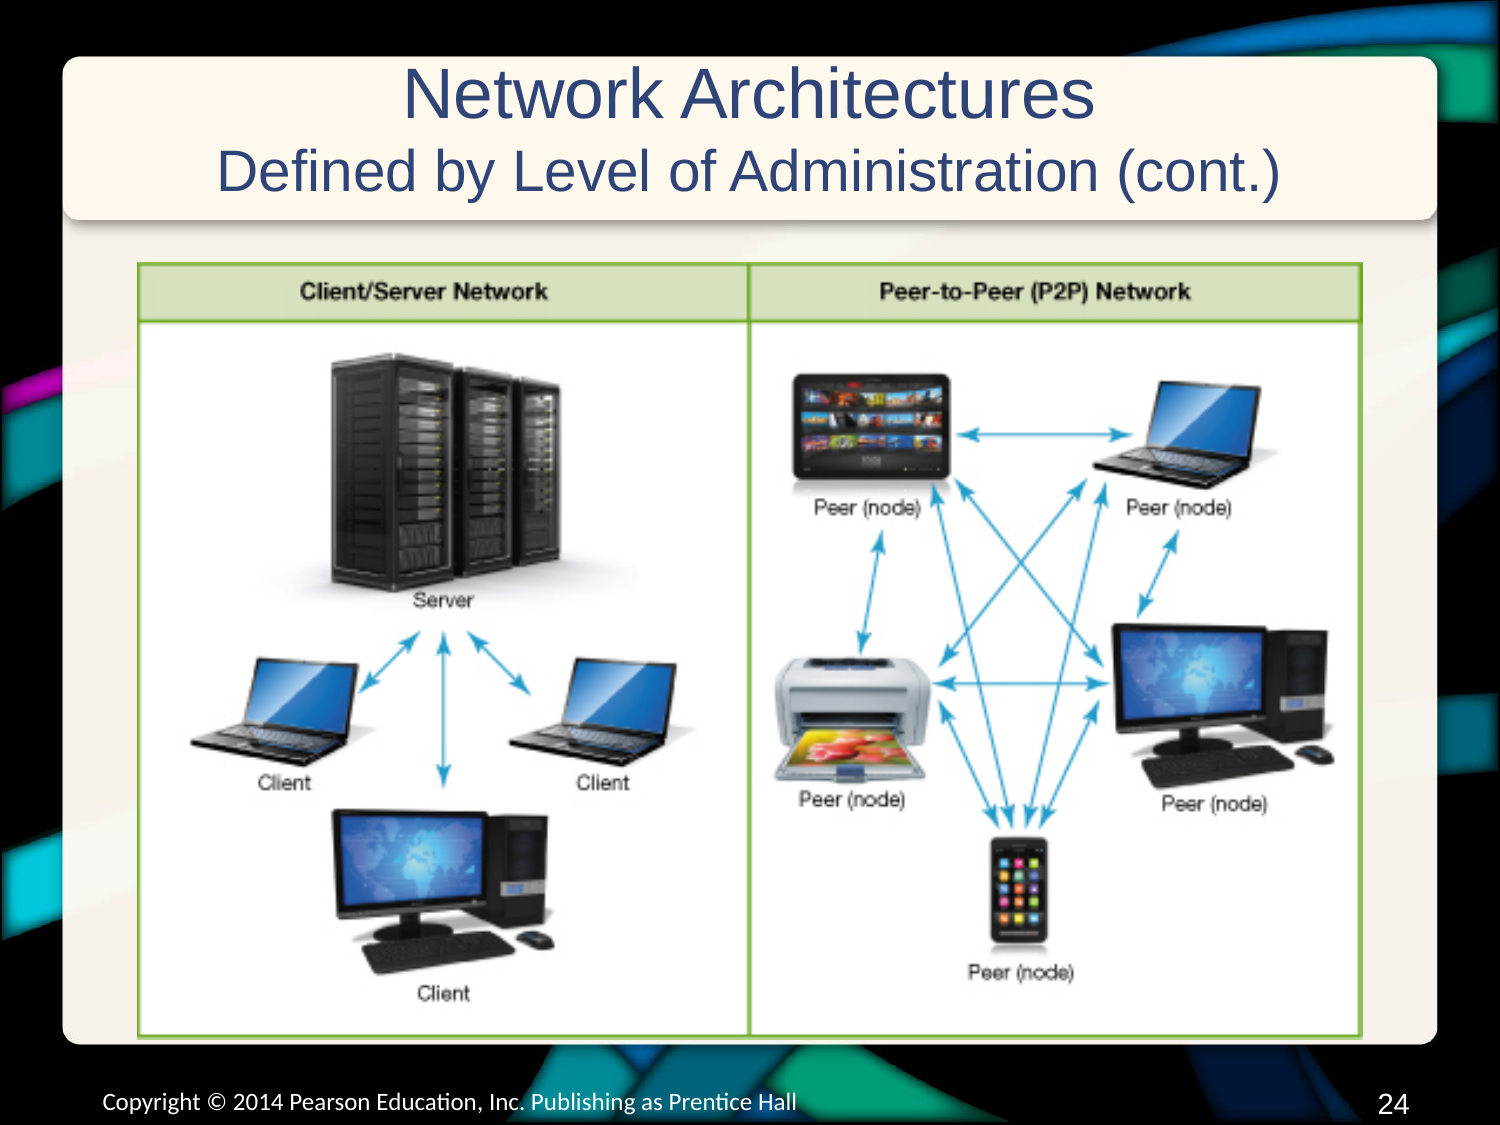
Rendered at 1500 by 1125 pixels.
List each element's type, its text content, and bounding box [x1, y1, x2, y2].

footer Copyright © 2014 Pearson Education, Inc. Publishing as Prentice Hall [87, 1077, 1138, 1123]
slide_number 23 [1200, 1080, 1425, 1125]
title Network Architectures Defined by Level of Administration (cont.) [62, 37, 1438, 213]
picture [0, 0, 1500, 1125]
